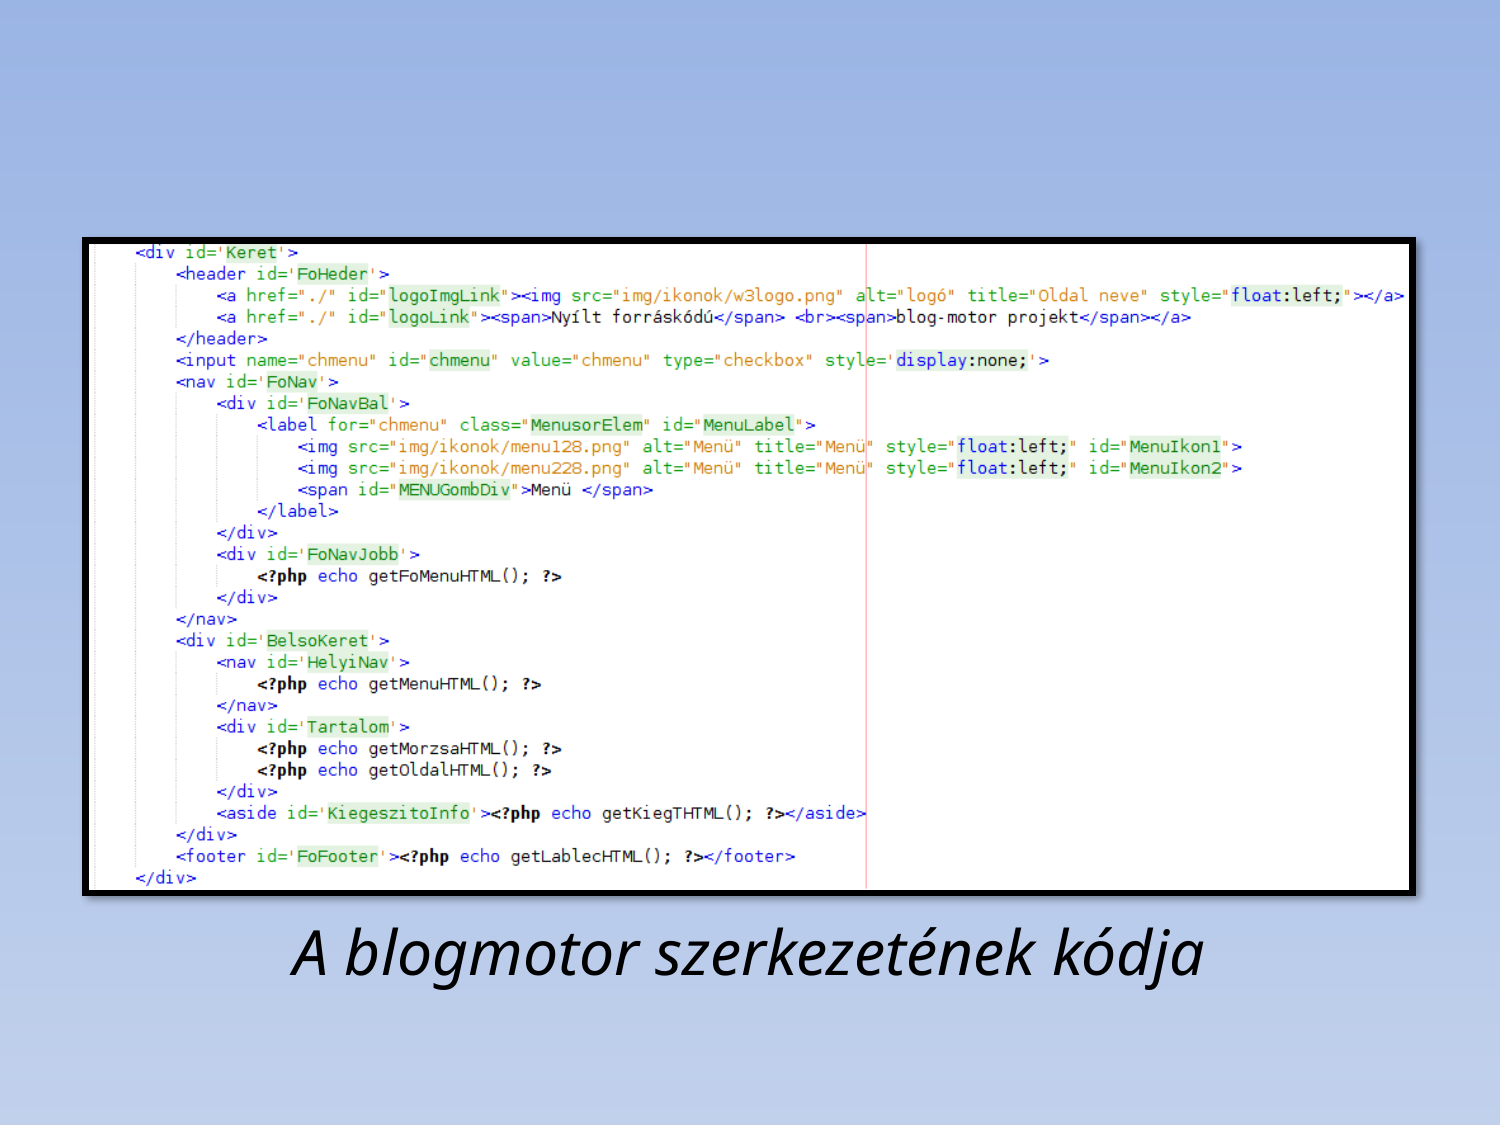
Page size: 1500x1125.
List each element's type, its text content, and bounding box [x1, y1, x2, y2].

text_box A blogmotor szerkezetének kódja [0, 905, 1500, 995]
picture [88, 243, 1410, 891]
